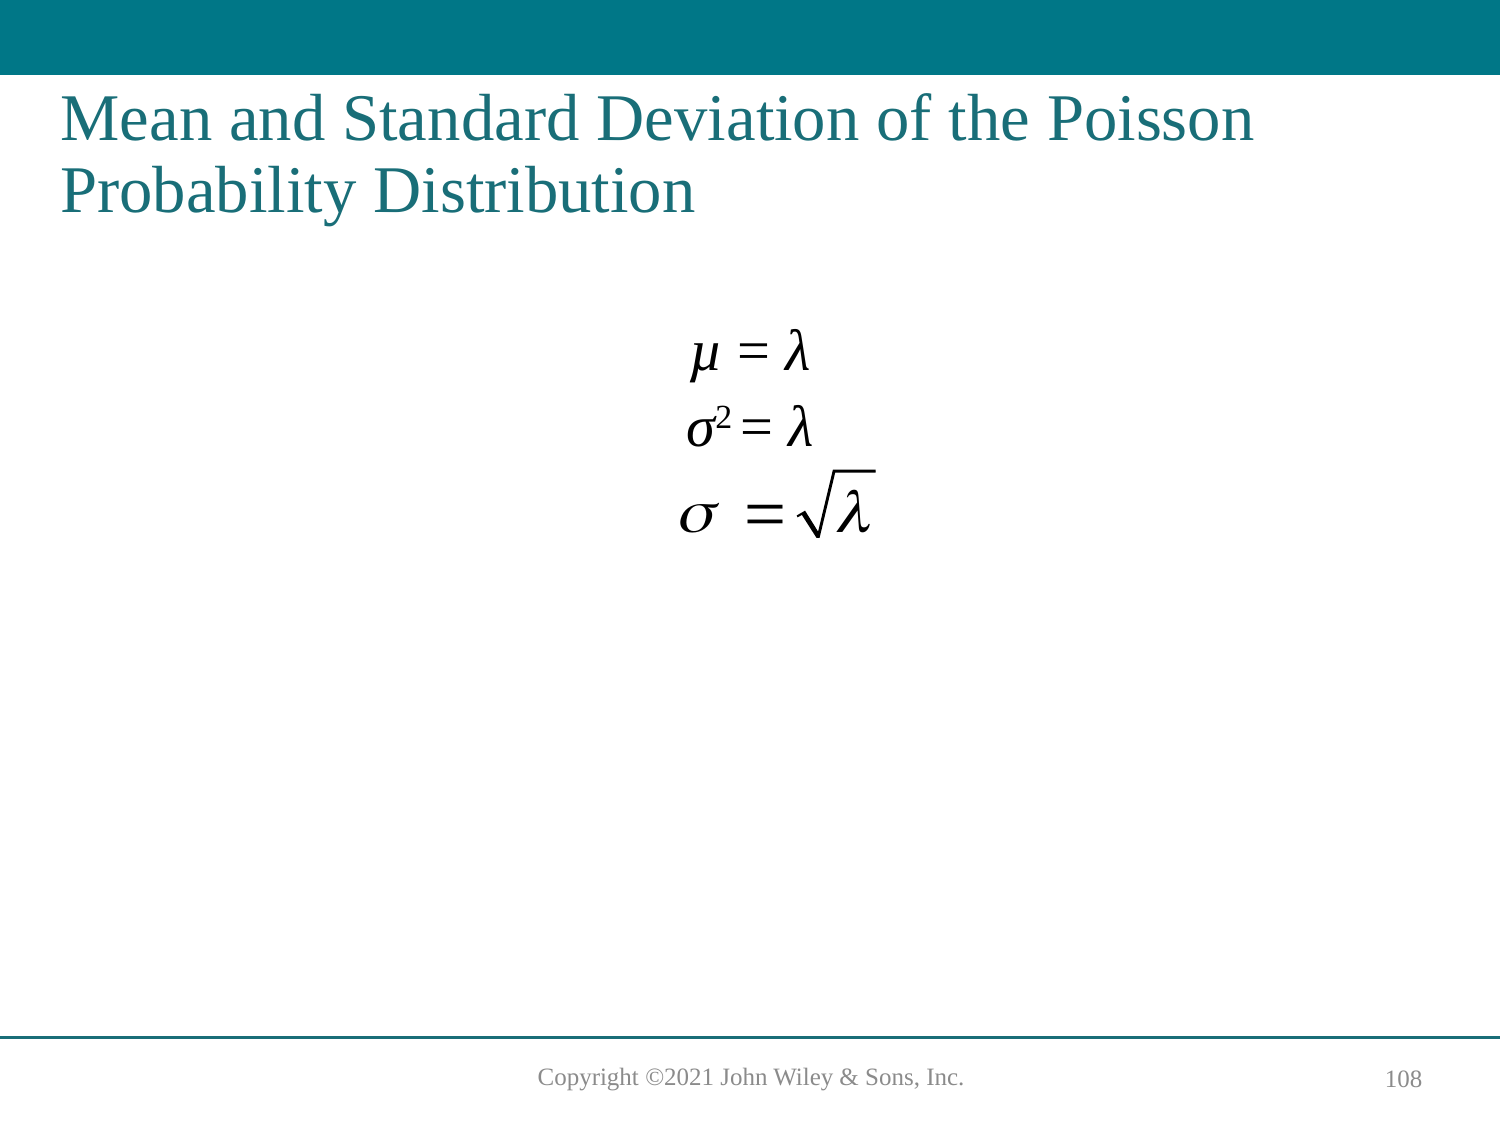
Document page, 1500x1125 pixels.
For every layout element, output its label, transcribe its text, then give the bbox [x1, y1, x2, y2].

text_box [674, 462, 884, 545]
list µ = λ σ2 = λ [50, 312, 1450, 463]
title Mean and Standard Deviation of the Poisson Probability Distribution [45, 75, 1447, 235]
